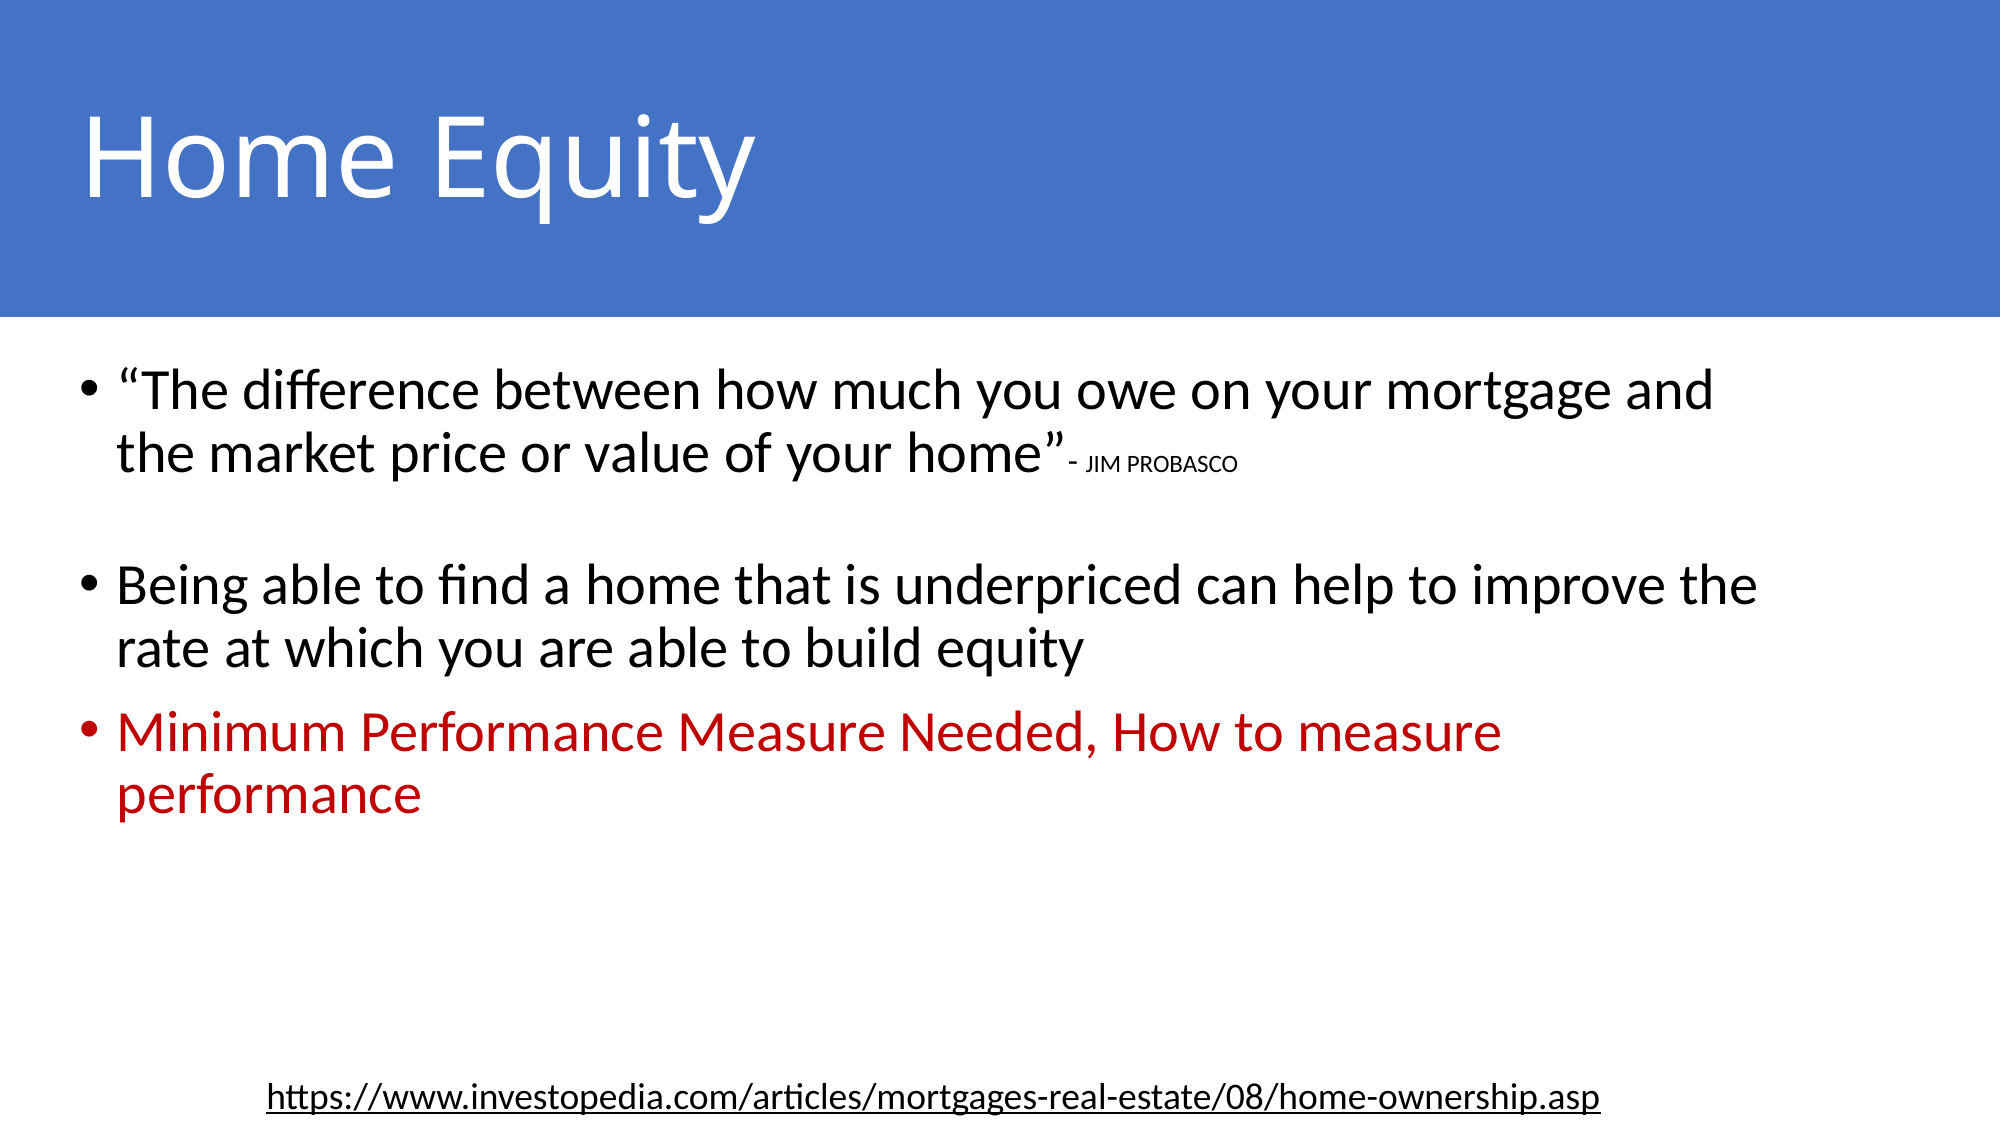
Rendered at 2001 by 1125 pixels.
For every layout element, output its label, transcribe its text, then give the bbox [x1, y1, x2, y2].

text_box [0, 0, 2000, 318]
title Home Equity [64, 52, 1936, 271]
text_box https://www.investopedia.com/articles/mortgages-real-estate/08/home-ownership.asp [251, 1064, 2000, 1125]
list “The difference between how much you owe on your mortgage and the market price or value of your home”- JIM PROBASCO Being able to find a home that is underpriced can help to improve the rate at which you are able to build equity Minimum Performance Measure Needed, How to measure performance [64, 351, 1790, 1066]
